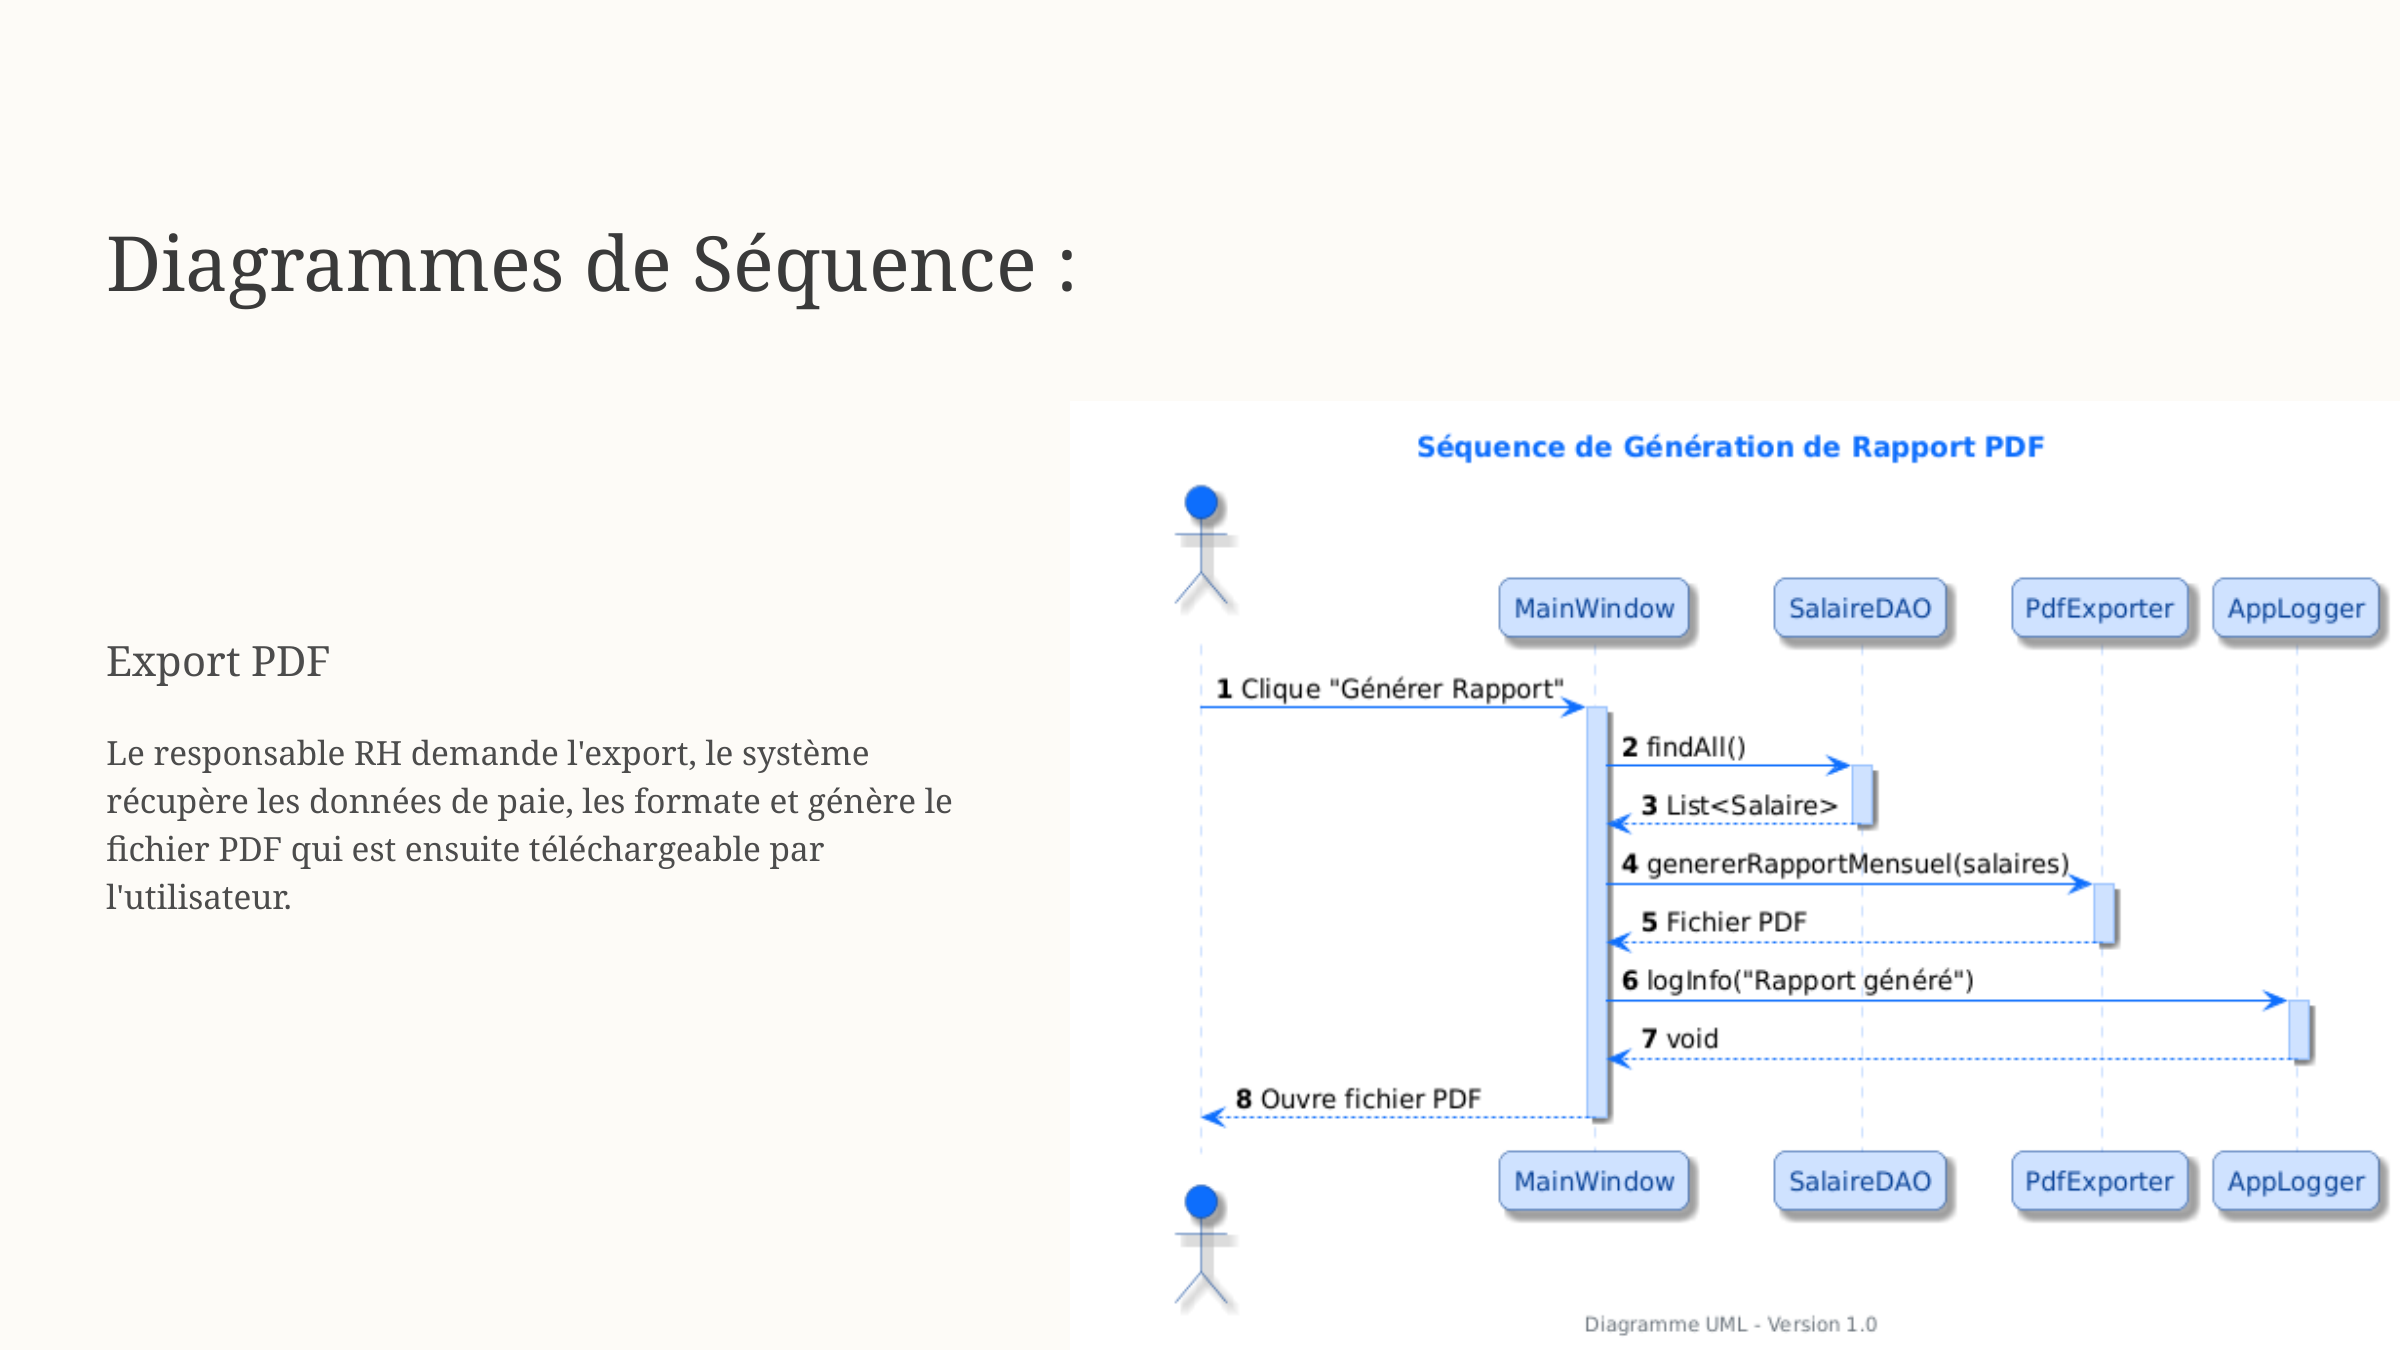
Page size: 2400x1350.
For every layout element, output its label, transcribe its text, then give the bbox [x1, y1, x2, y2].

picture [1069, 401, 2400, 1350]
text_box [106, 637, 965, 917]
text_box Diagrammes de Séquence : [106, 211, 2237, 307]
